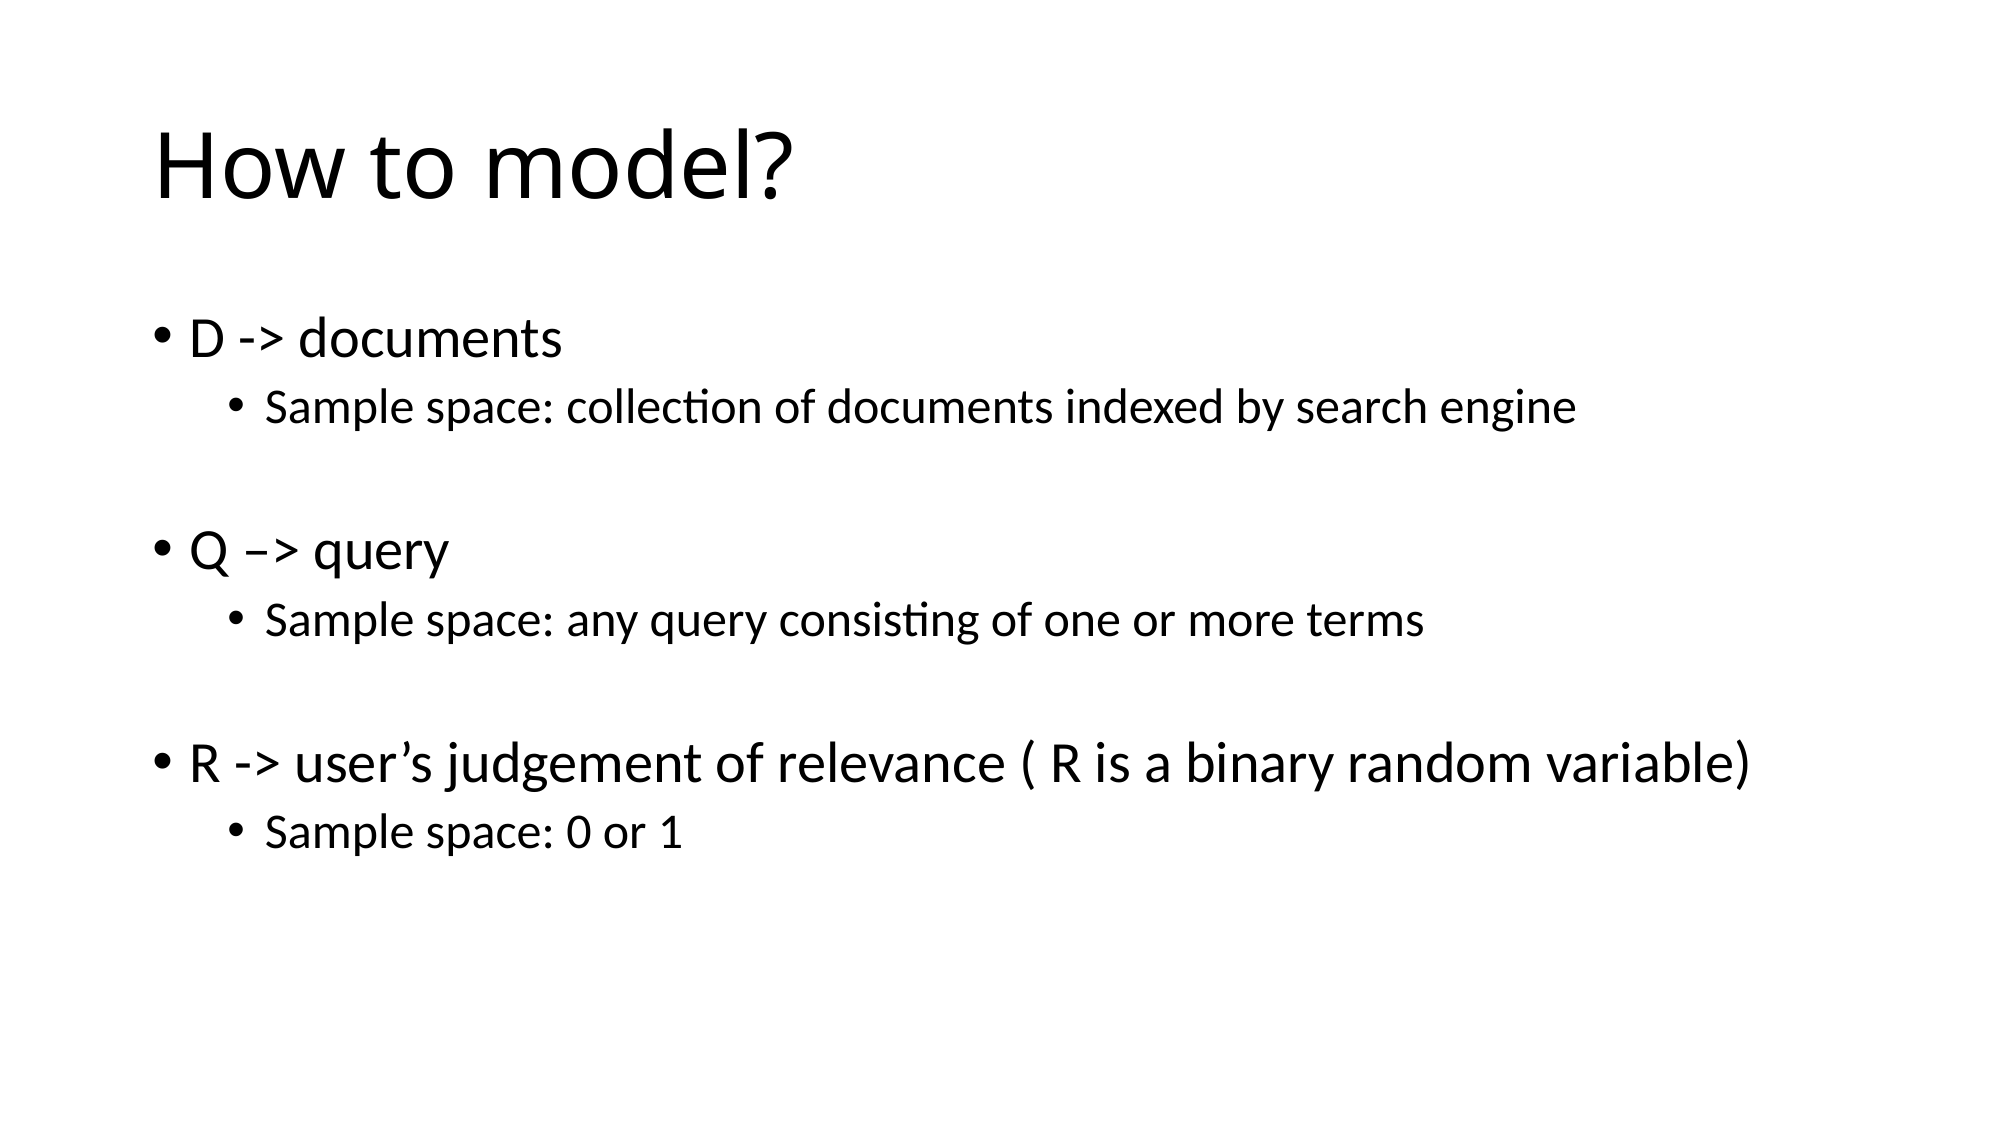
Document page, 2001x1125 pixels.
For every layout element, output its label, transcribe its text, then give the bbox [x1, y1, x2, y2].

list D -> documents Sample space: collection of documents indexed by search engine Q –> query Sample space: any query consisting of one or more terms R -> user’s judgement of relevance ( R is a binary random variable) Sample space: 0 or 1 [137, 299, 1863, 1014]
title How to model? [137, 59, 1863, 278]
